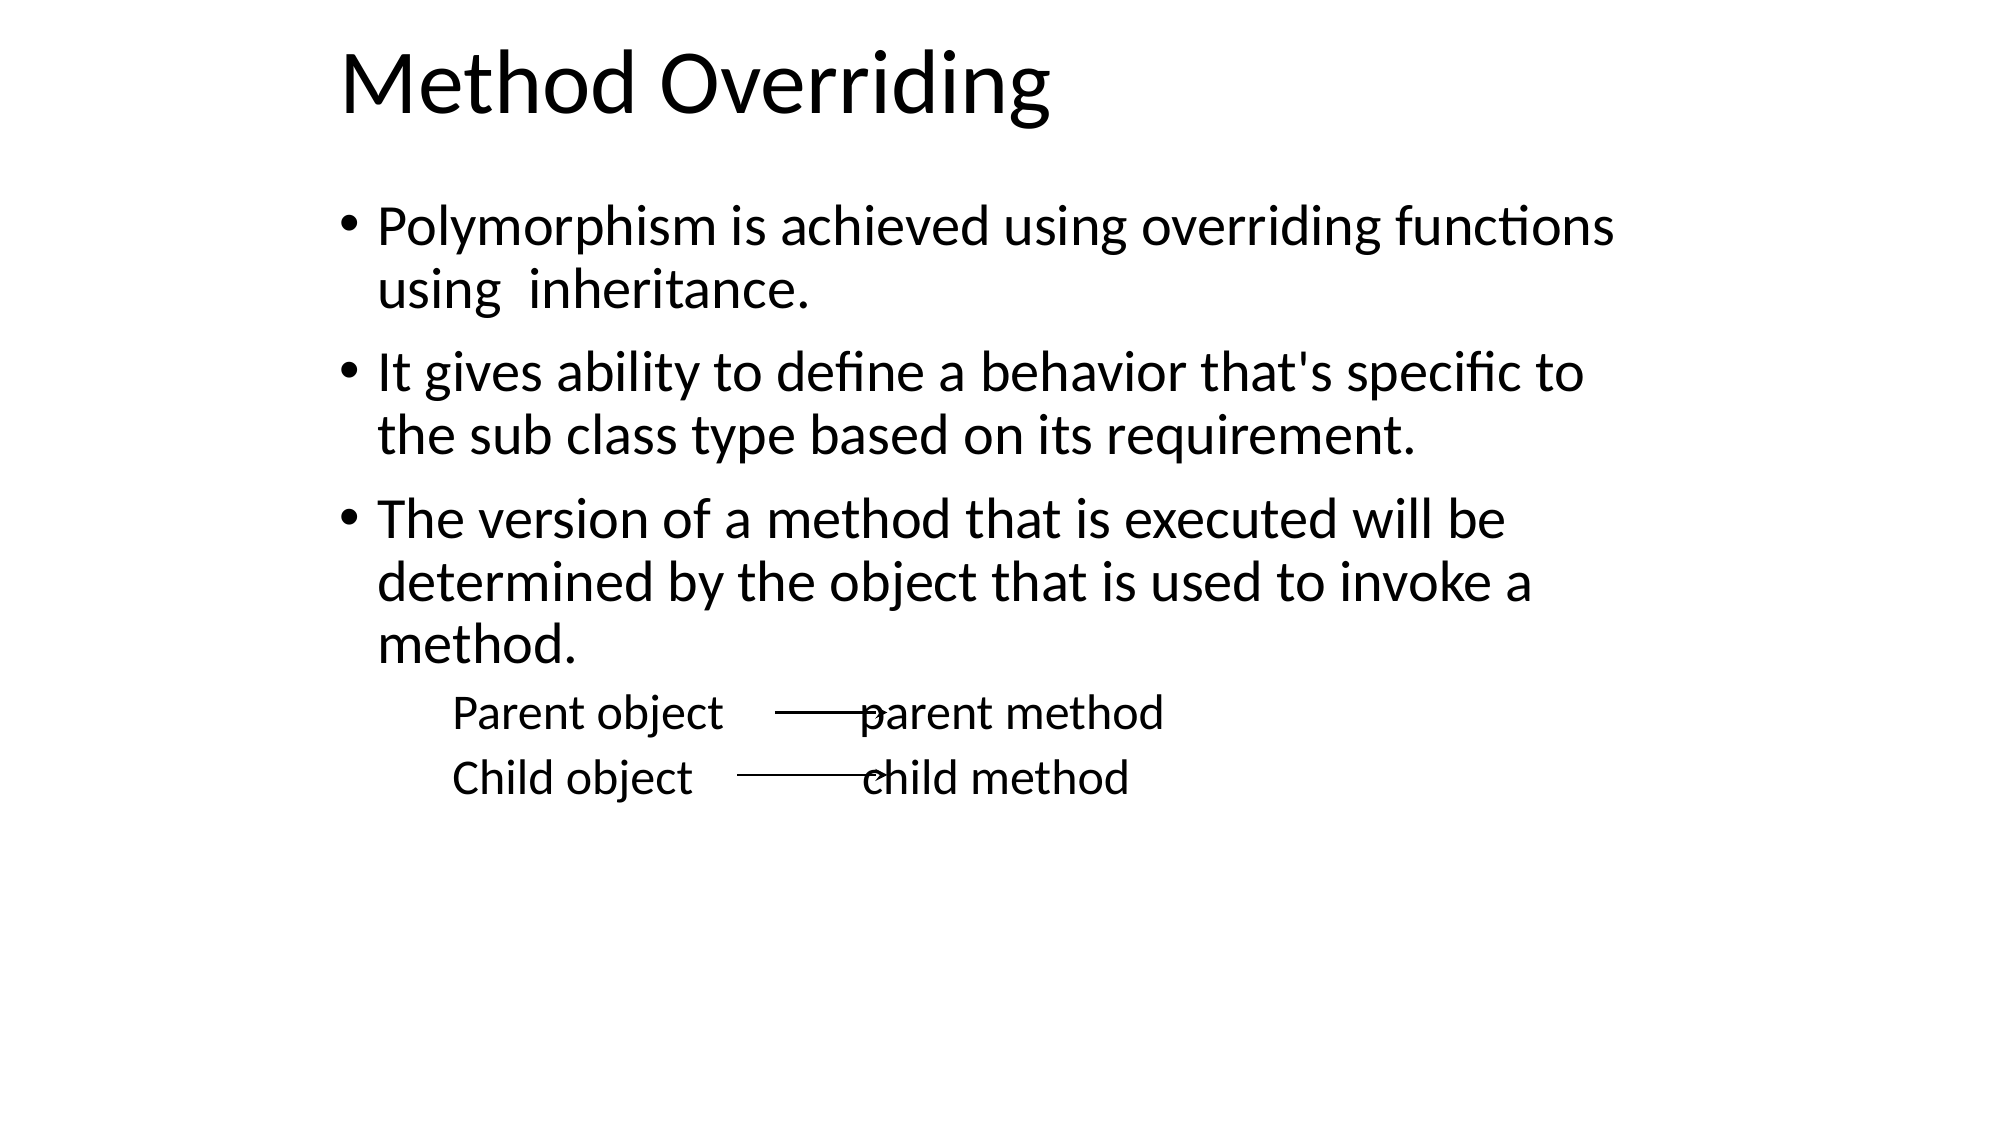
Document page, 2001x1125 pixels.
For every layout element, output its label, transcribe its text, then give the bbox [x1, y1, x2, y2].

list Polymorphism is achieved using overriding functions using inheritance. It gives ability to define a behavior that's specific to the sub class type based on its requirement. The version of a method that is executed will be determined by the object that is used to invoke a method. Parent object parent method Child object child method [324, 187, 1675, 1050]
title Method Overriding [324, 24, 1675, 143]
